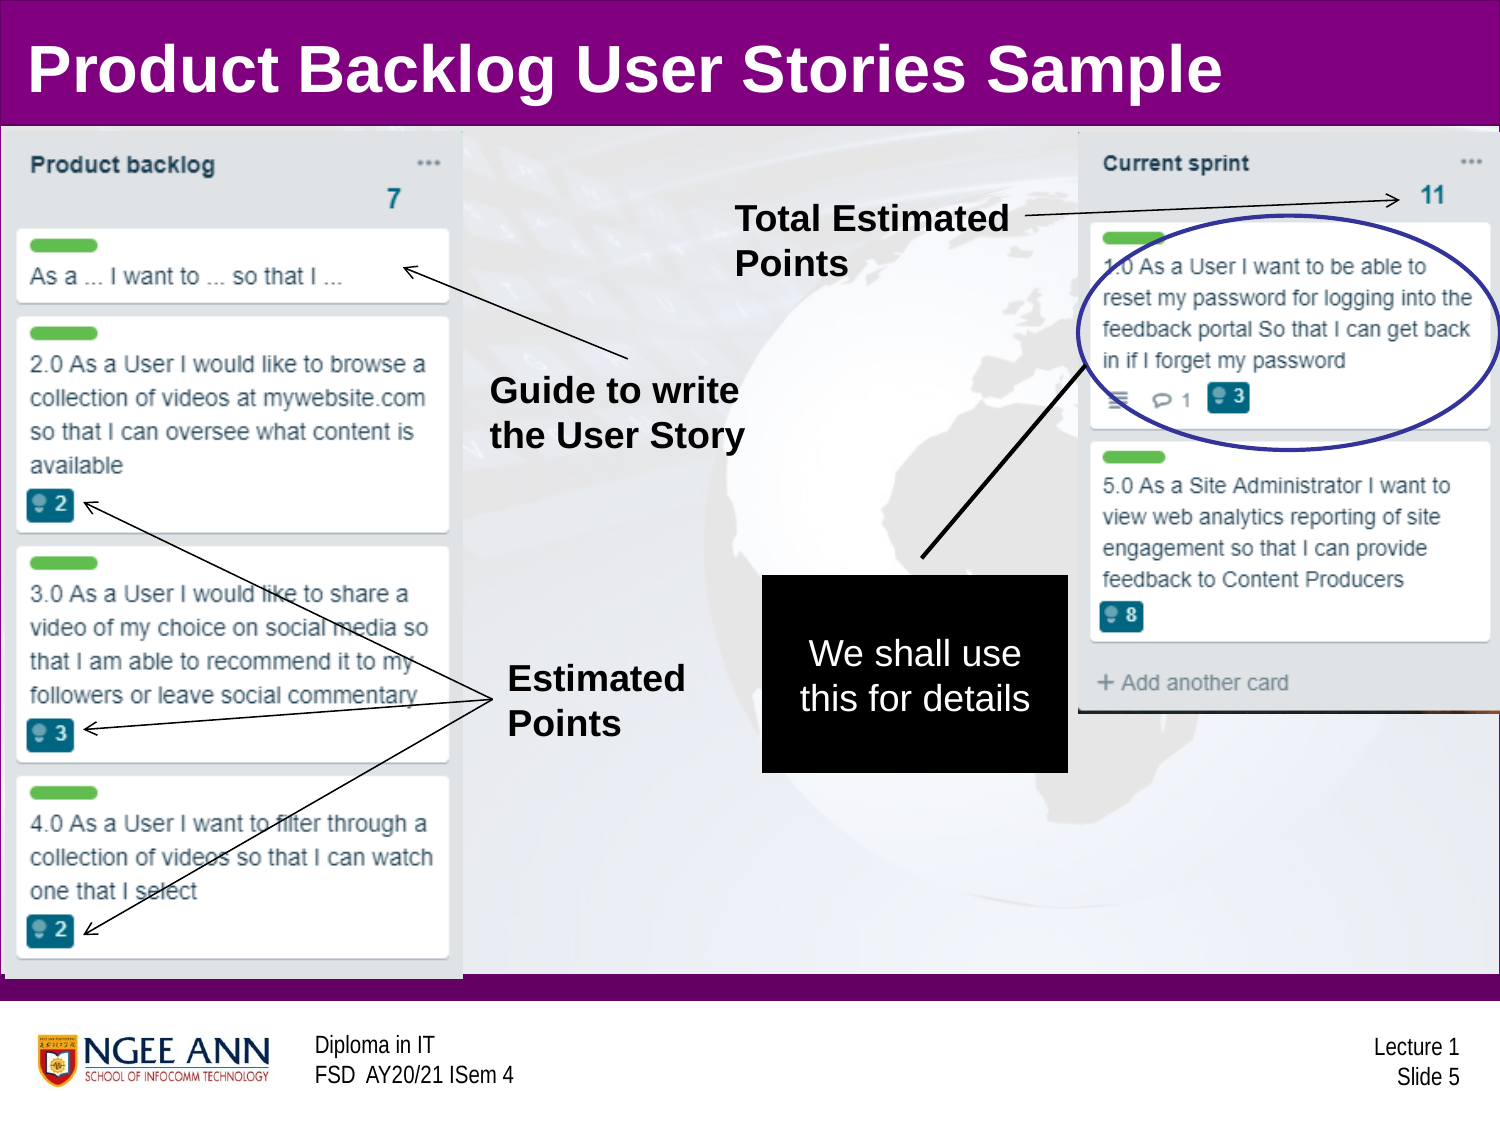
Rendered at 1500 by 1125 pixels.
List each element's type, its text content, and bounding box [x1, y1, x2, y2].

text_box Total Estimated Points [719, 187, 1048, 292]
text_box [402, 266, 629, 360]
picture [4, 131, 463, 979]
text_box Guide to write the User Story [474, 358, 781, 464]
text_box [1024, 199, 1401, 216]
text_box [82, 699, 493, 936]
picture [12, 1012, 294, 1109]
picture [1077, 131, 1500, 714]
text_box We shall use this for details [919, 377, 1072, 560]
title Product Backlog User Stories Sample [12, 19, 1488, 113]
text_box Estimated Points [496, 646, 762, 752]
text_box We shall use this for details [762, 575, 1068, 773]
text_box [82, 501, 493, 699]
